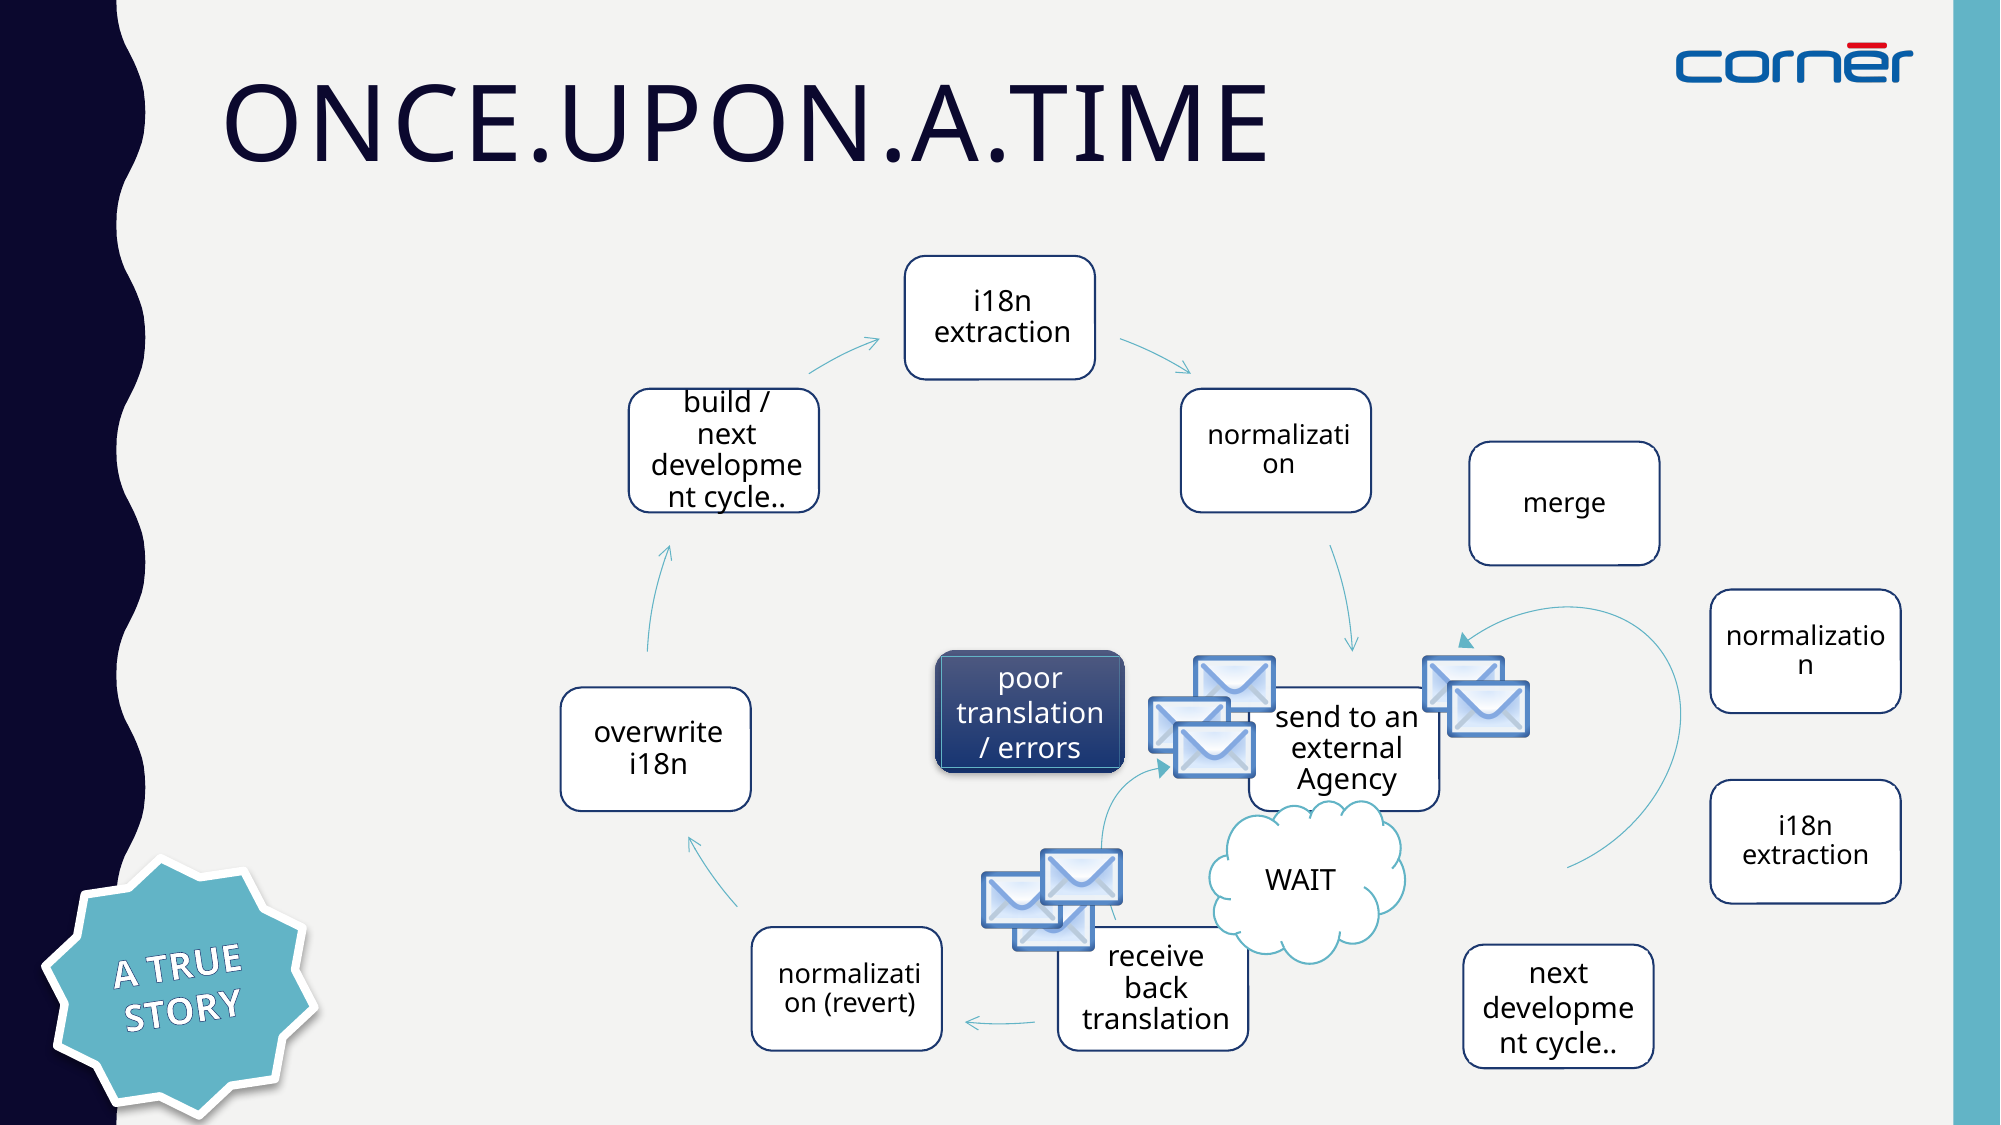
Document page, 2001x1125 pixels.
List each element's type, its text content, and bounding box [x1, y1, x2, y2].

picture [1628, 0, 1961, 127]
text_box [1469, 441, 1660, 566]
picture [980, 838, 1123, 967]
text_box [1710, 779, 1901, 904]
text_box [1597, 609, 1682, 853]
title once.upon.a.time [205, 62, 1875, 308]
picture [1148, 645, 1276, 794]
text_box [1710, 589, 1901, 714]
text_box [403, 255, 1597, 1052]
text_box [1463, 944, 1654, 1069]
text_box A TRUE STORY [41, 853, 319, 1120]
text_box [935, 649, 1126, 774]
picture [1422, 645, 1530, 753]
